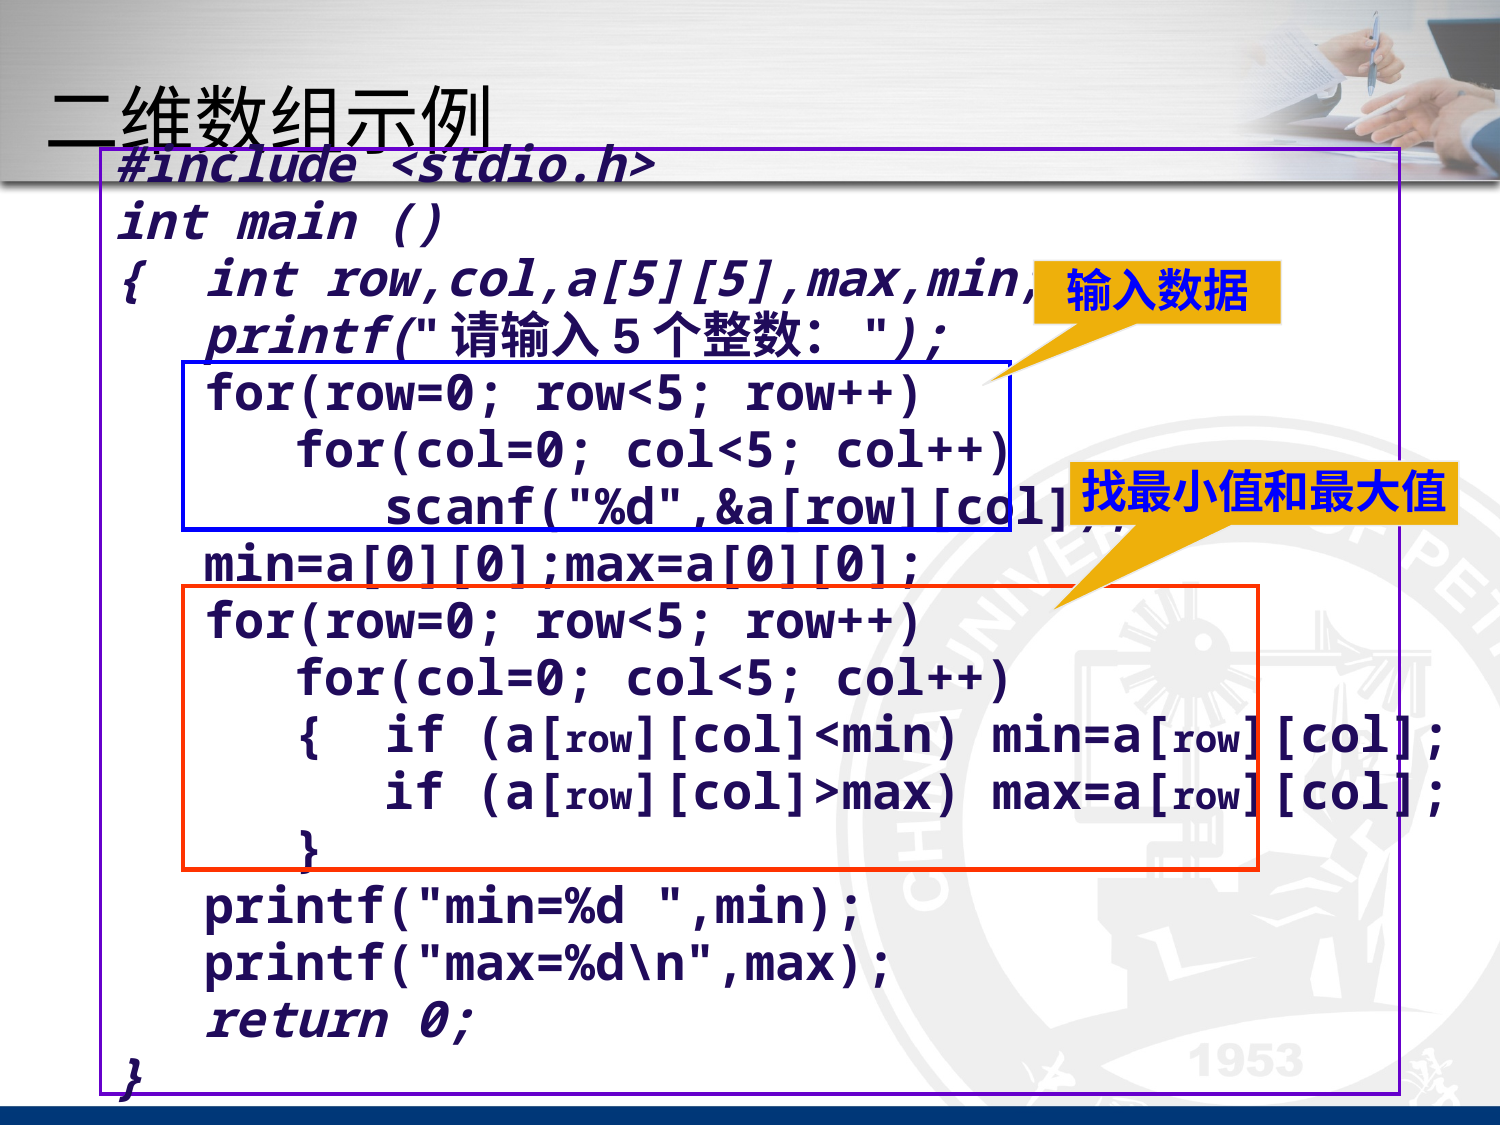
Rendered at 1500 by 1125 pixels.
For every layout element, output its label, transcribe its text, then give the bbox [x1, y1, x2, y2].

text_box [183, 586, 1258, 870]
text_box #include <stdio.h> int main () { int row,col,a[5][5],max,min; printf("请输入5个整数："); for(row=0; row<5; row++) for(col=0; col<5; col++) scanf("%d",&a[row][col]); min=a[0][0];max=a[0][0]; for(row=0; row<5; row++) for(col=0; col<5; col++) { if (a[row][col]<min) min=a[row][col]; if (a[row][col]>max) max=a[row][col]; } printf("min=%d ",min); printf("max=%d\n",max); return 0; } [100, 148, 1400, 1094]
text_box 找最小值和最大值 [1049, 461, 1459, 613]
title 二维数组示例 [29, 66, 1298, 270]
text_box [183, 361, 1010, 530]
text_box 输入数据 [982, 260, 1282, 386]
picture [0, 0, 1500, 1125]
